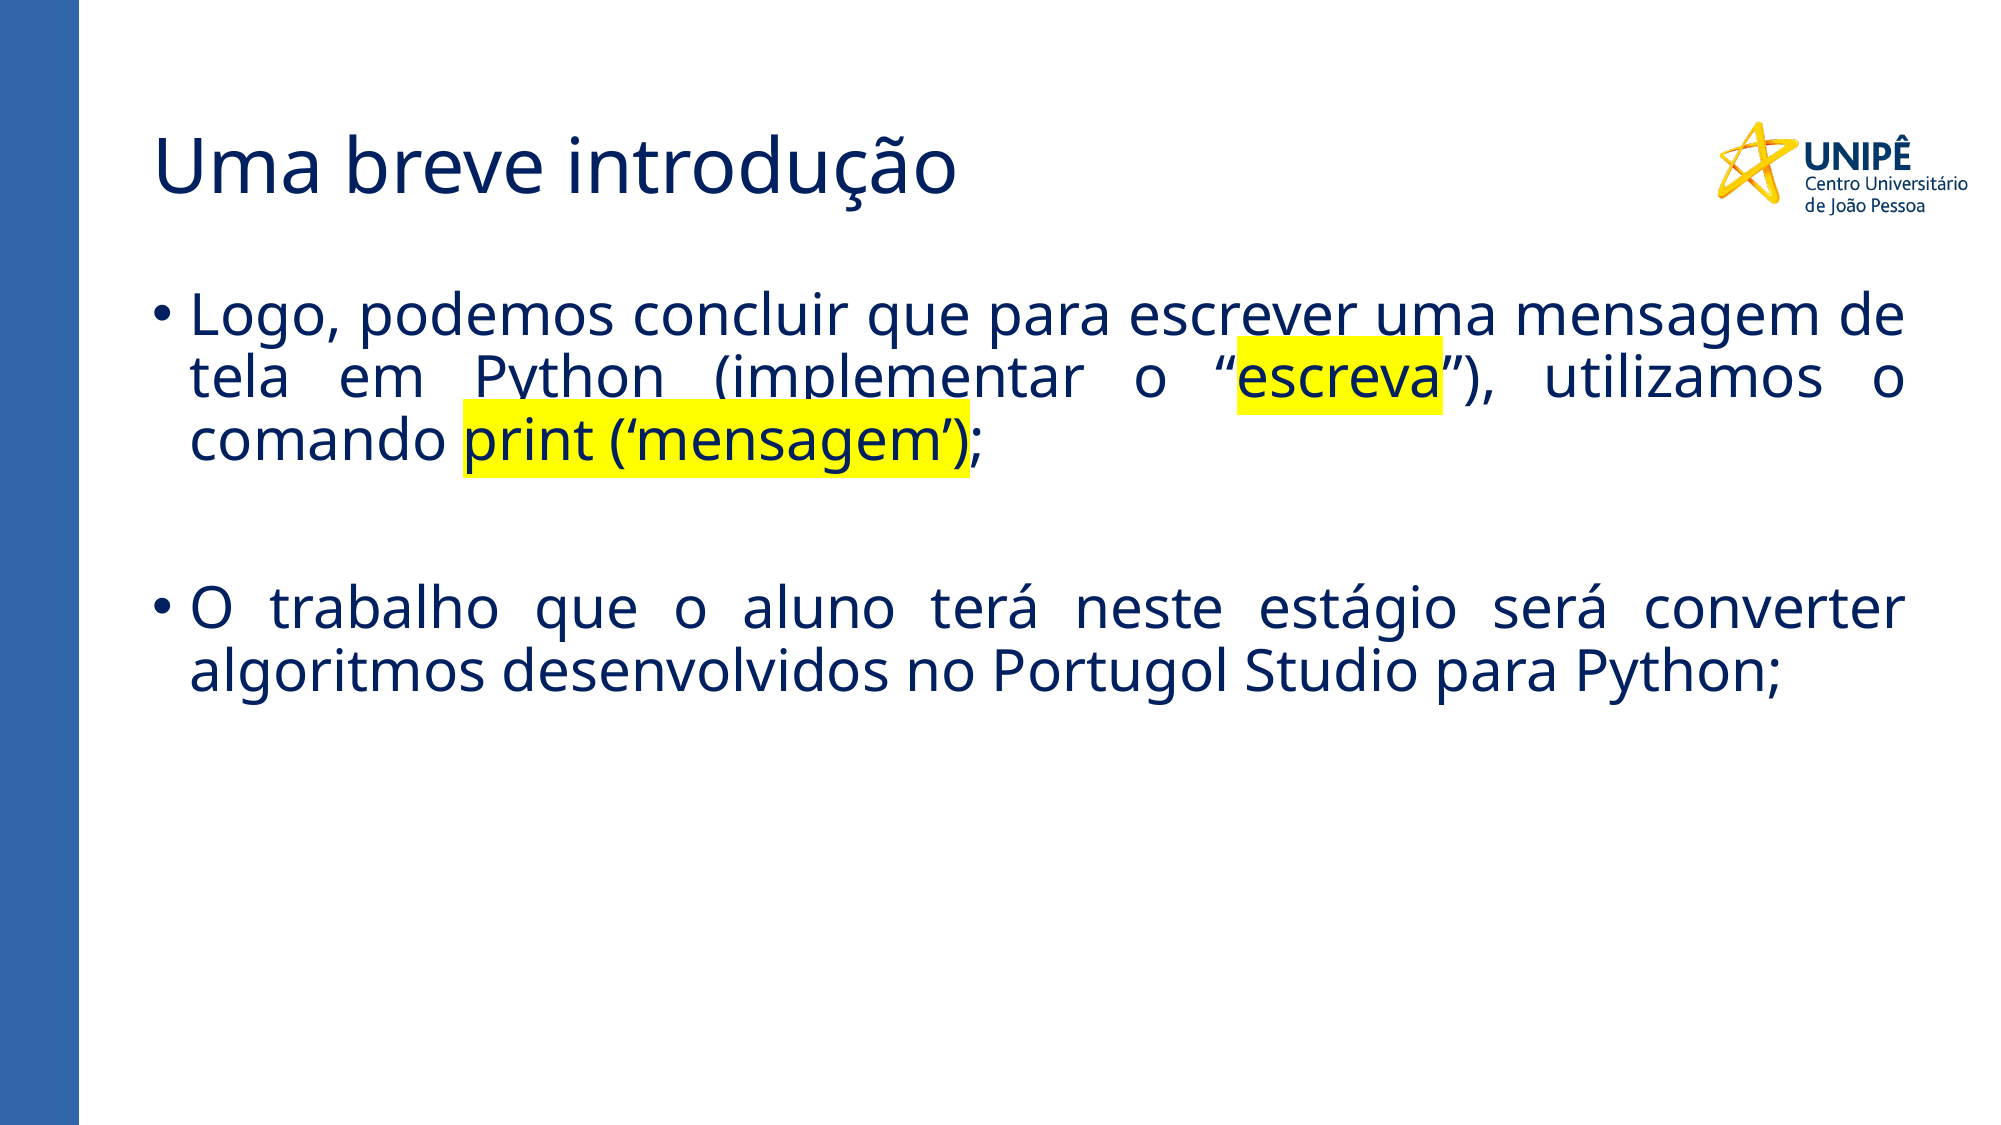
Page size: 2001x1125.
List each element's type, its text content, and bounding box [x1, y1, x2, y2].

picture [1717, 121, 1968, 216]
text_box Logo, podemos concluir que para escrever uma mensagem de tela em Python (implementar o “escreva”), utilizamos o comando print (‘mensagem’); O trabalho que o aluno terá neste estágio será converter algoritmos desenvolvidos no Portugol Studio para Python; [137, 277, 1922, 978]
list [0, 0, 79, 1125]
title Uma breve introdução [137, 59, 1863, 277]
